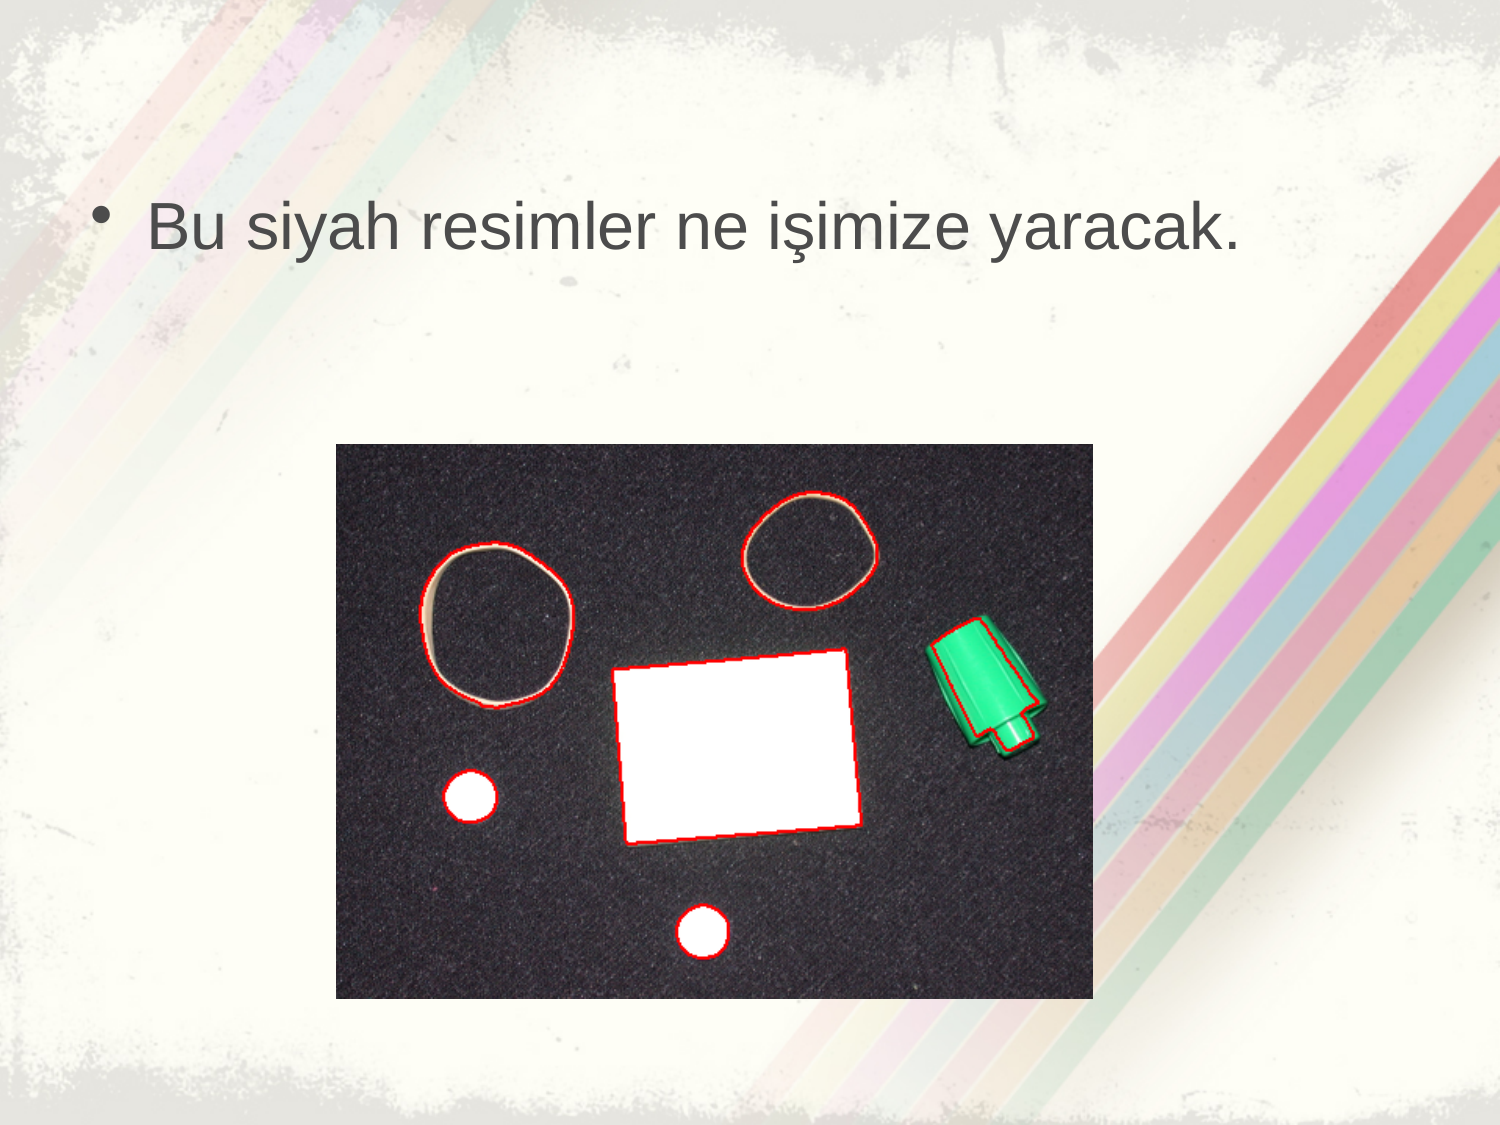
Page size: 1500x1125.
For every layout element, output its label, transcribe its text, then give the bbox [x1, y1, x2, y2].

list Bu siyah resimler ne işimize yaracak. [74, 174, 1426, 783]
picture [0, 0, 1500, 1125]
